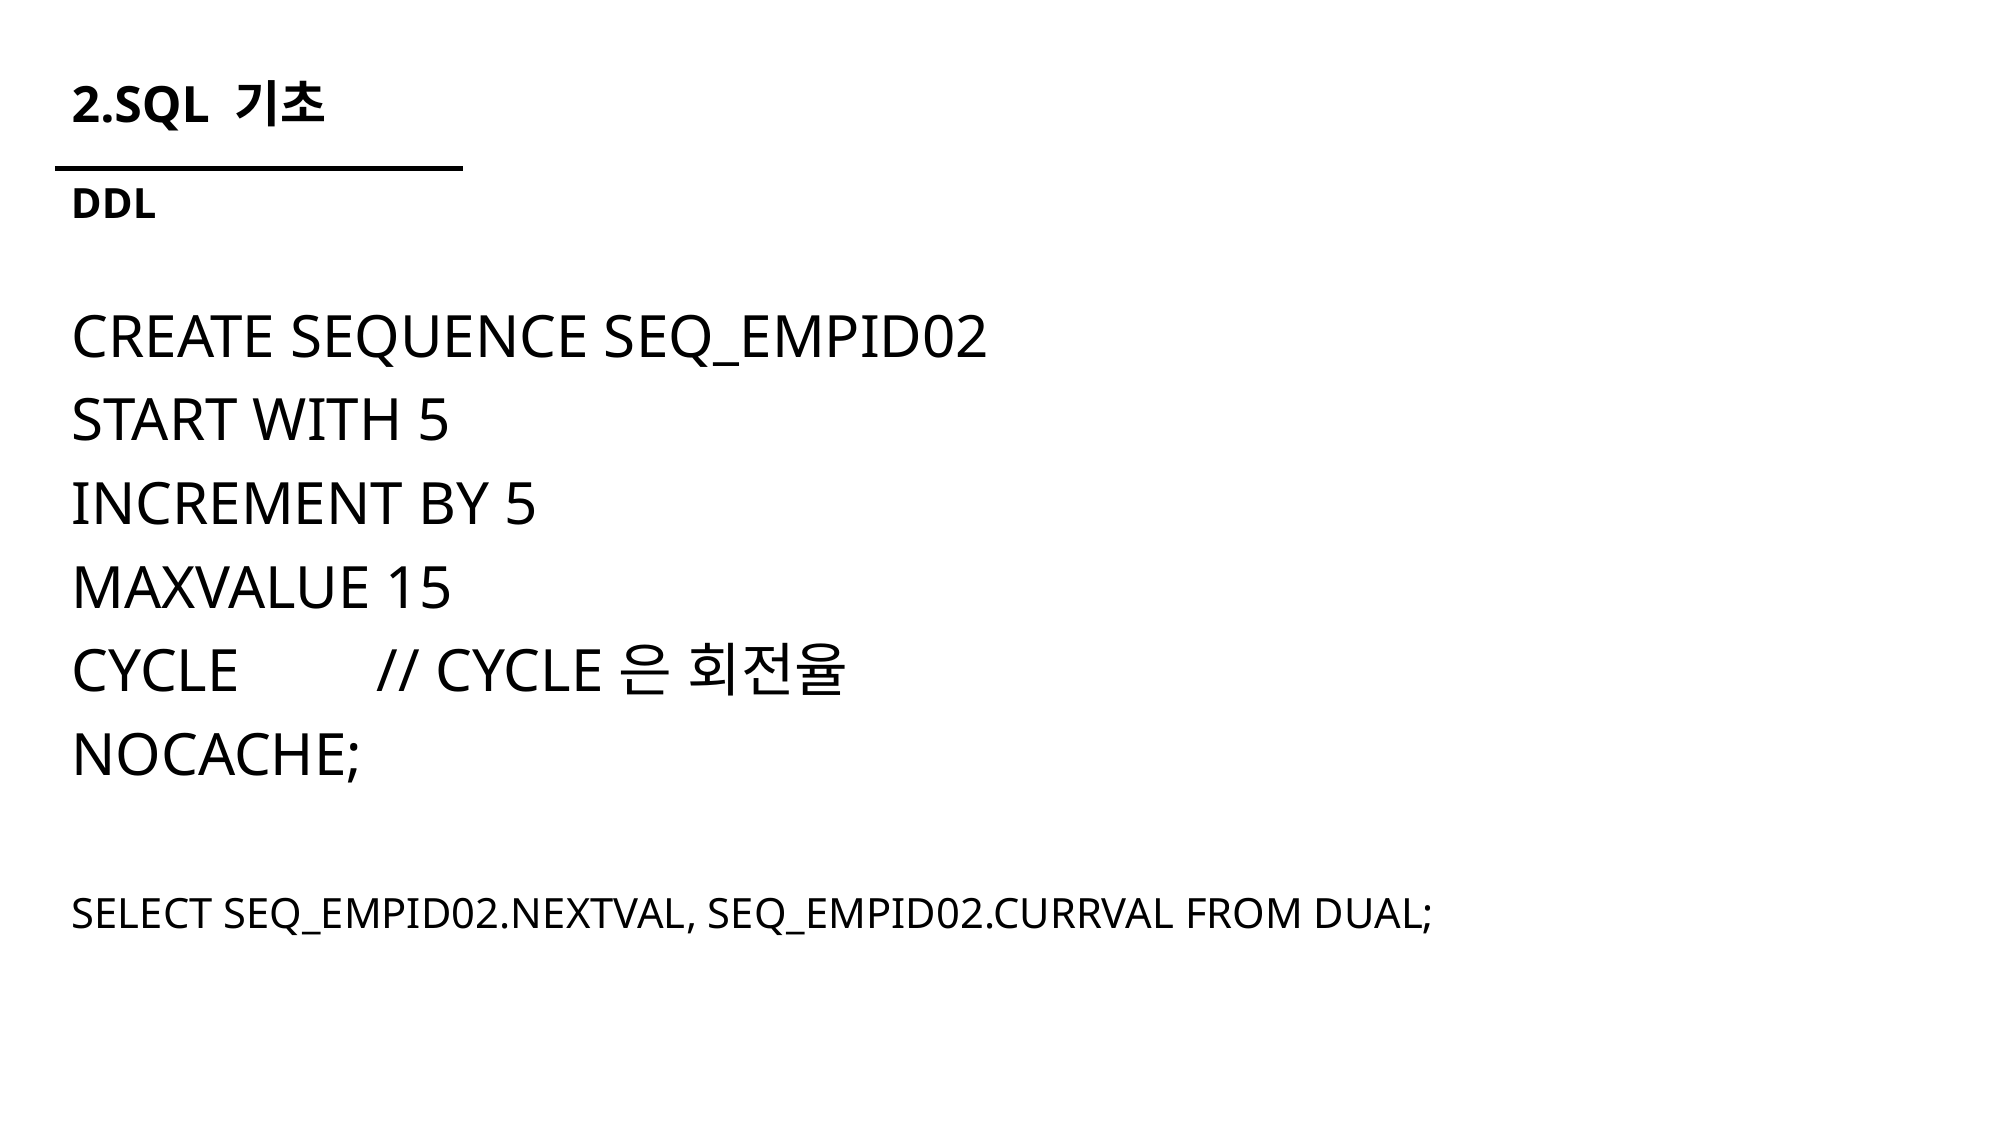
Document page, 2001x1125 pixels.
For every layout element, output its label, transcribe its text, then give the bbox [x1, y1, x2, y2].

title 2.SQL 기초 [56, 46, 710, 165]
text_box DDL [55, 170, 445, 240]
list CREATE SEQUENCE SEQ_EMPID02 START WITH 5 INCREMENT BY 5 MAXVALUE 15 CYCLE // CYCLE은 회전율 NOCACHE; SELECT SEQ_EMPID02.NEXTVAL, SEQ_EMPID02.CURRVAL FROM DUAL; [56, 299, 1937, 1091]
